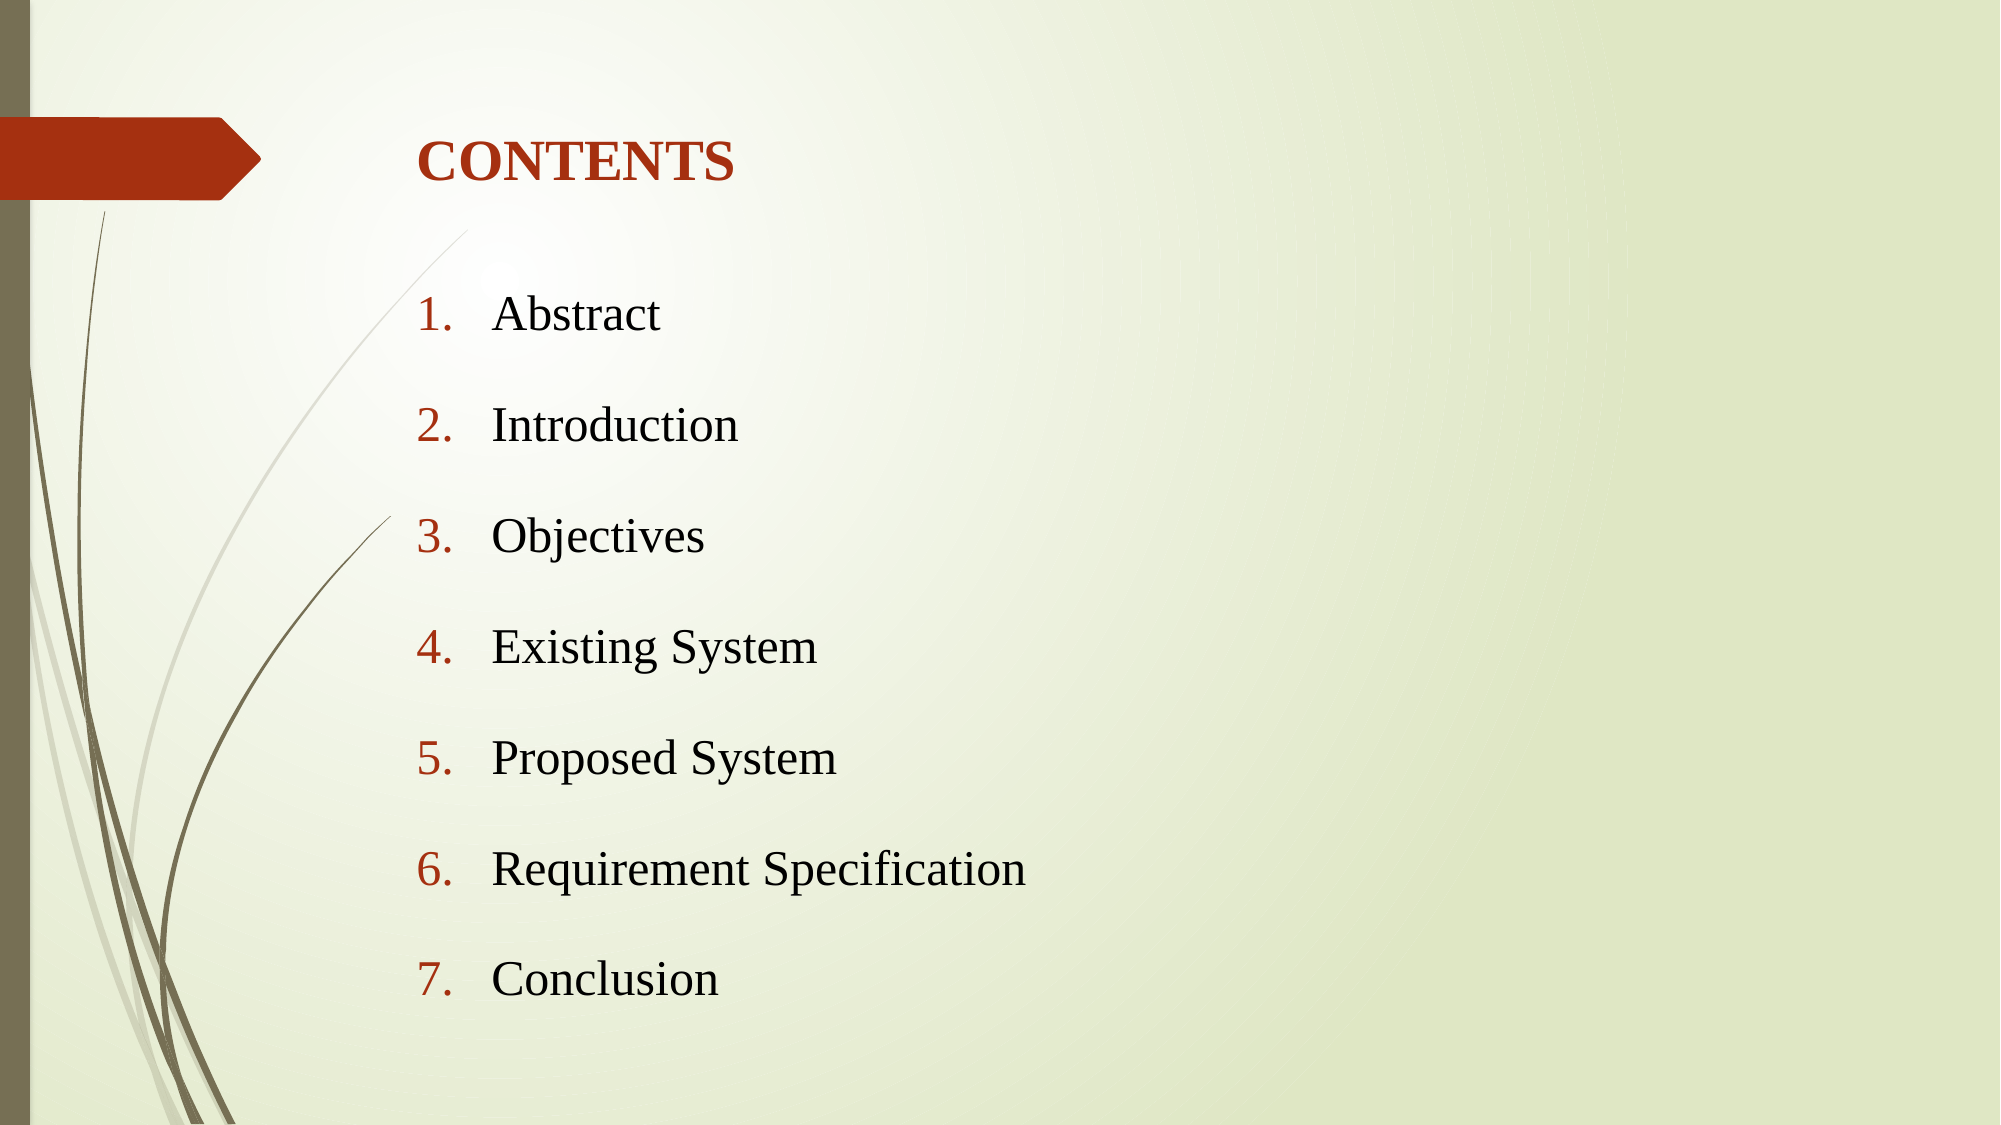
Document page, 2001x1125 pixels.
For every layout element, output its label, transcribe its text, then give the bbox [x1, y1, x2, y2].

list Abstract Introduction Objectives Existing System Proposed System Requirement Specification Conclusion [401, 243, 1449, 1067]
title CONTENTS [401, 114, 2000, 244]
